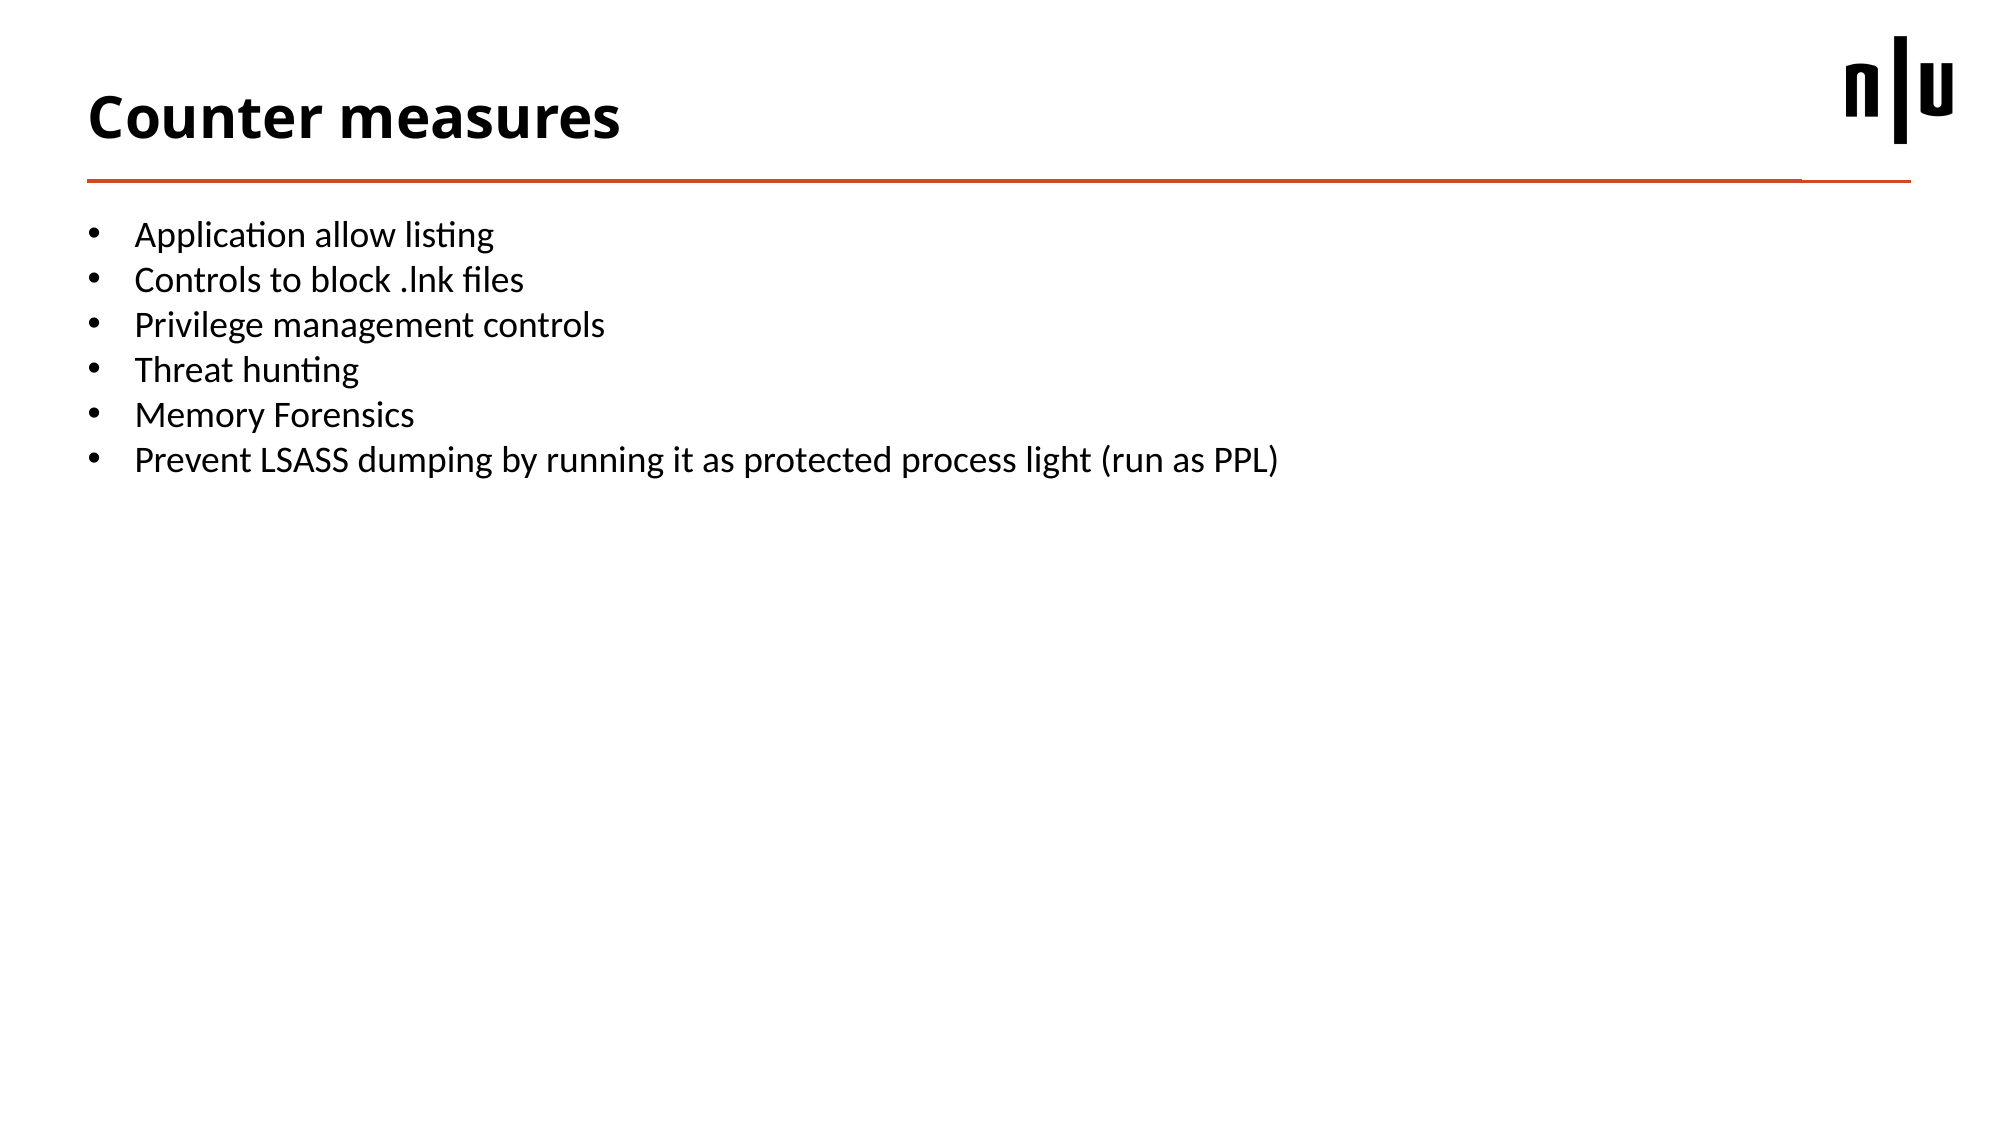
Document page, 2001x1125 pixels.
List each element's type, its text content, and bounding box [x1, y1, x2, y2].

picture [1802, 0, 2000, 180]
title Counter measures [72, 67, 1574, 173]
text_box Application allow listing Controls to block .lnk files Privilege management controls Threat hunting Memory Forensics Prevent LSASS dumping by running it as protected process light (run as PPL) [72, 202, 1918, 488]
